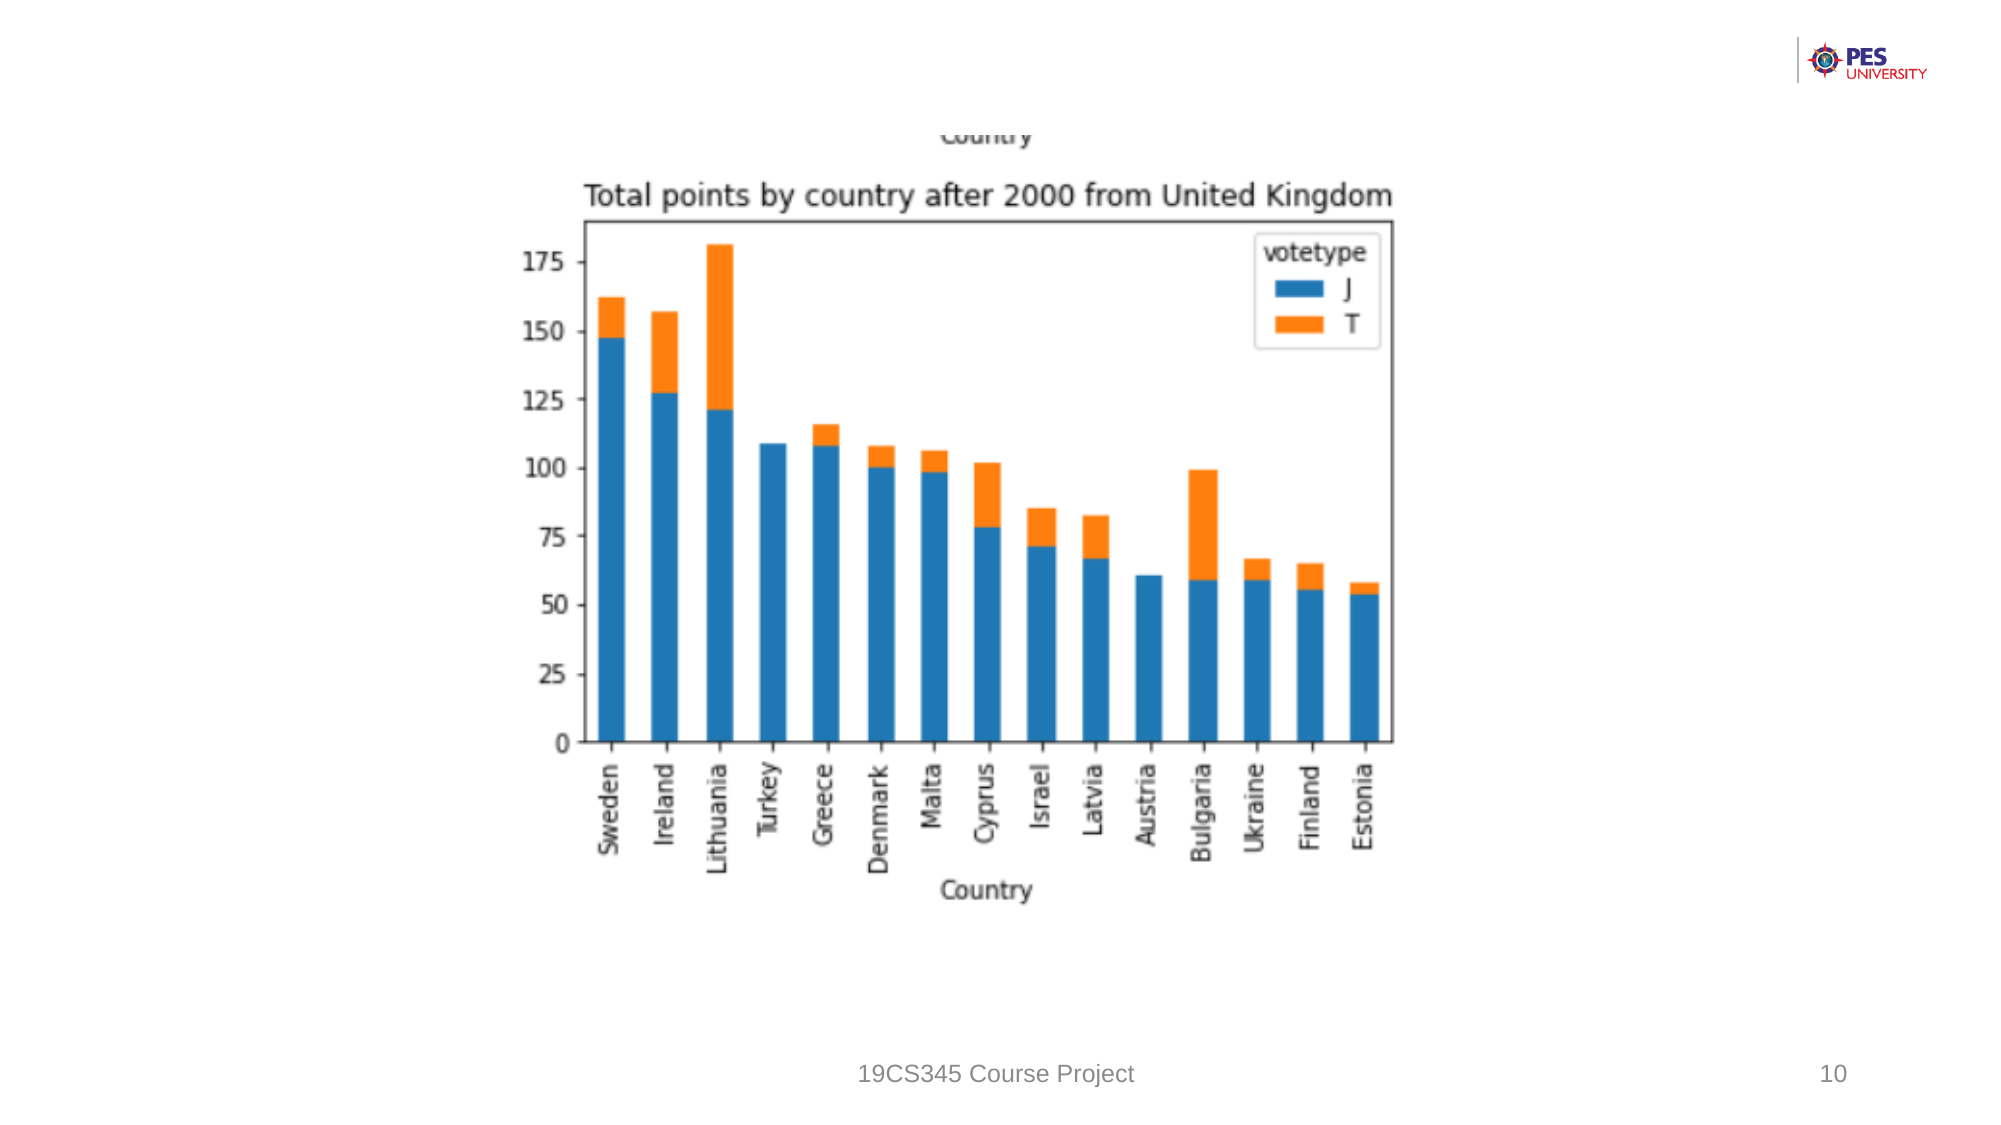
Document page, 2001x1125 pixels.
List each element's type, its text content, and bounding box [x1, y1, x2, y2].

slide_number 10 [1412, 1042, 1863, 1103]
picture [1806, 41, 1927, 79]
picture [476, 135, 1522, 925]
footer 19CS345 Course Project [662, 1042, 1338, 1103]
